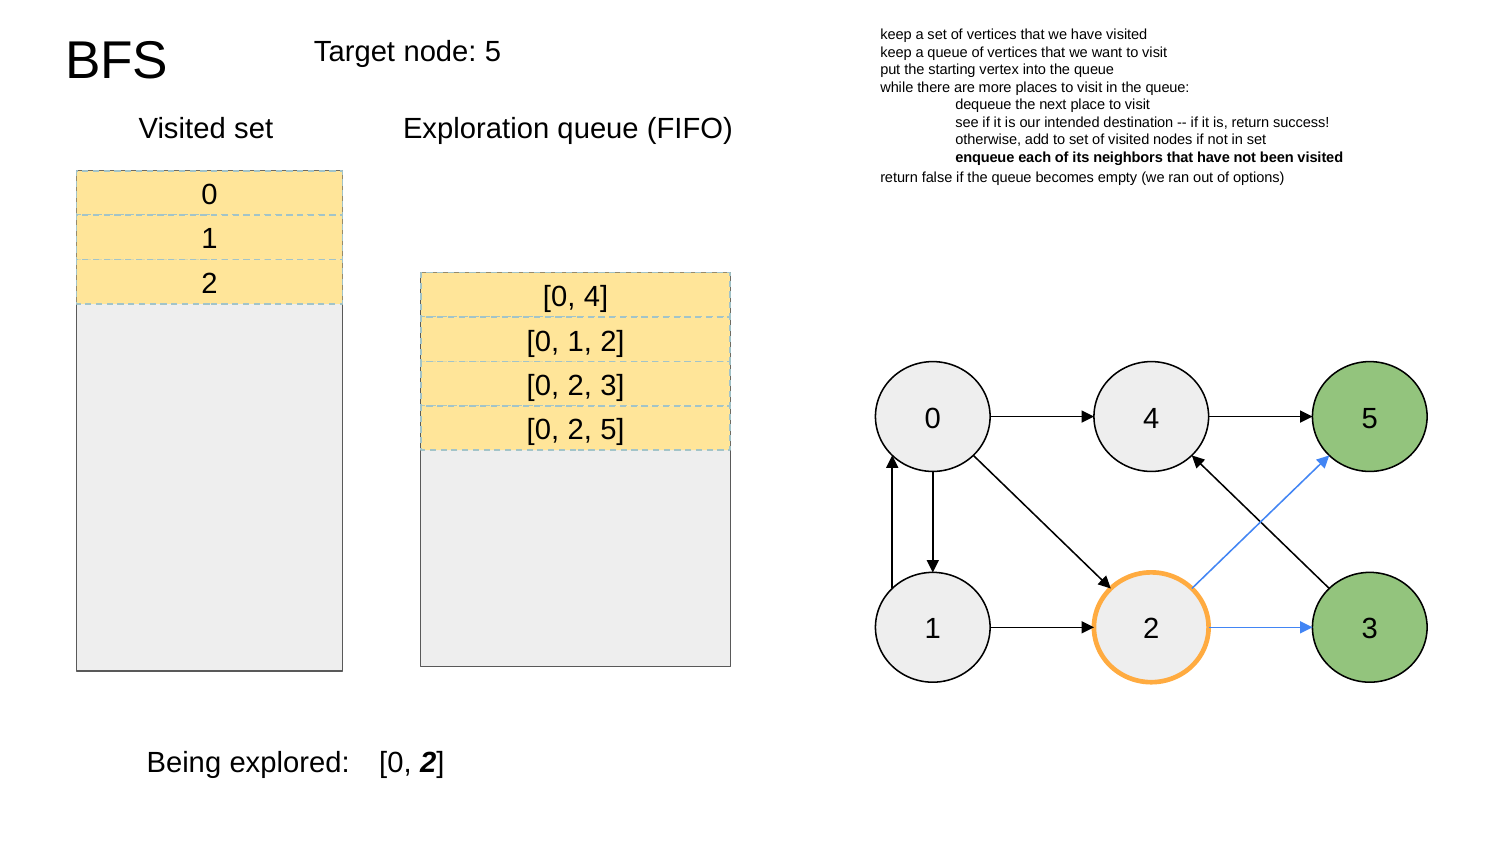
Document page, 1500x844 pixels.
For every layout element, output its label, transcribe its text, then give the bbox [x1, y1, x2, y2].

text_box [0, 2, 3] [421, 361, 731, 405]
text_box [420, 272, 731, 667]
text_box [0, 2, 5] [421, 405, 731, 451]
text_box Being explored: [131, 728, 364, 794]
text_box 1 [76, 215, 343, 259]
text_box 0 [76, 170, 343, 215]
text_box Visited set [123, 94, 296, 159]
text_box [875, 361, 1428, 683]
text_box keep a set of vertices that we have visited keep a queue of vertices that we want to visit put the starting vertex into the queue while there are more places to visit in the queue: dequeue the next place to visit see if it is our intended destination -- if it is, return success! otherwise, add to set of visited nodes if not in set enqueue each of its neighbors that have not been visited return false if the queue becomes empty (we ran out of options) [865, 10, 1400, 200]
text_box Target node: 5 [299, 17, 526, 83]
text_box 2 [76, 259, 343, 304]
text_box [0, 2] [364, 728, 461, 794]
text_box [0, 1, 2] [421, 317, 731, 361]
title BFS [50, 10, 317, 104]
text_box [76, 304, 343, 671]
text_box [0, 4] [421, 272, 731, 317]
text_box Exploration queue (FIFO) [388, 94, 764, 159]
